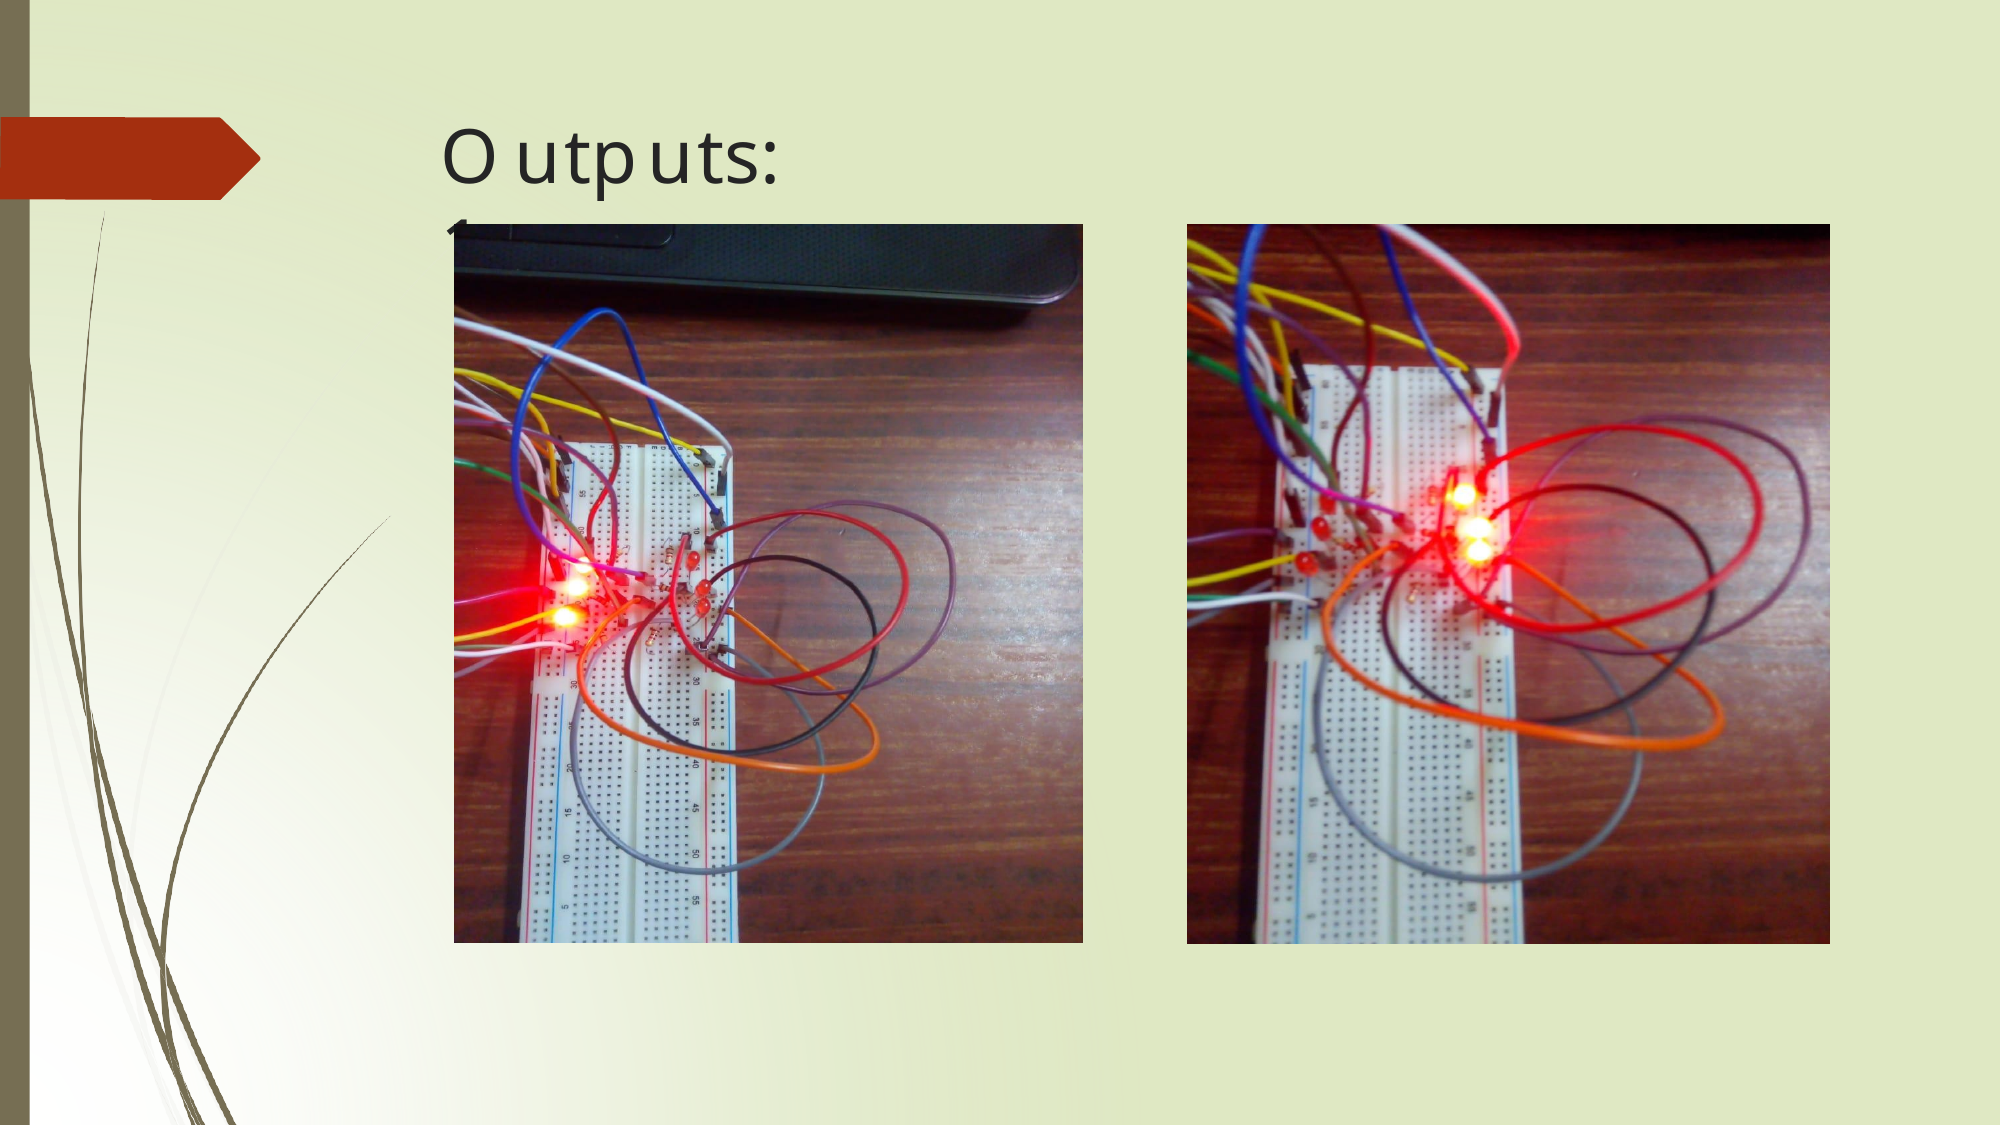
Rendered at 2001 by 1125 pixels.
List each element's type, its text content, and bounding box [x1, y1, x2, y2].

picture [30, 0, 2000, 1125]
title Outputs:1 [438, 106, 790, 297]
